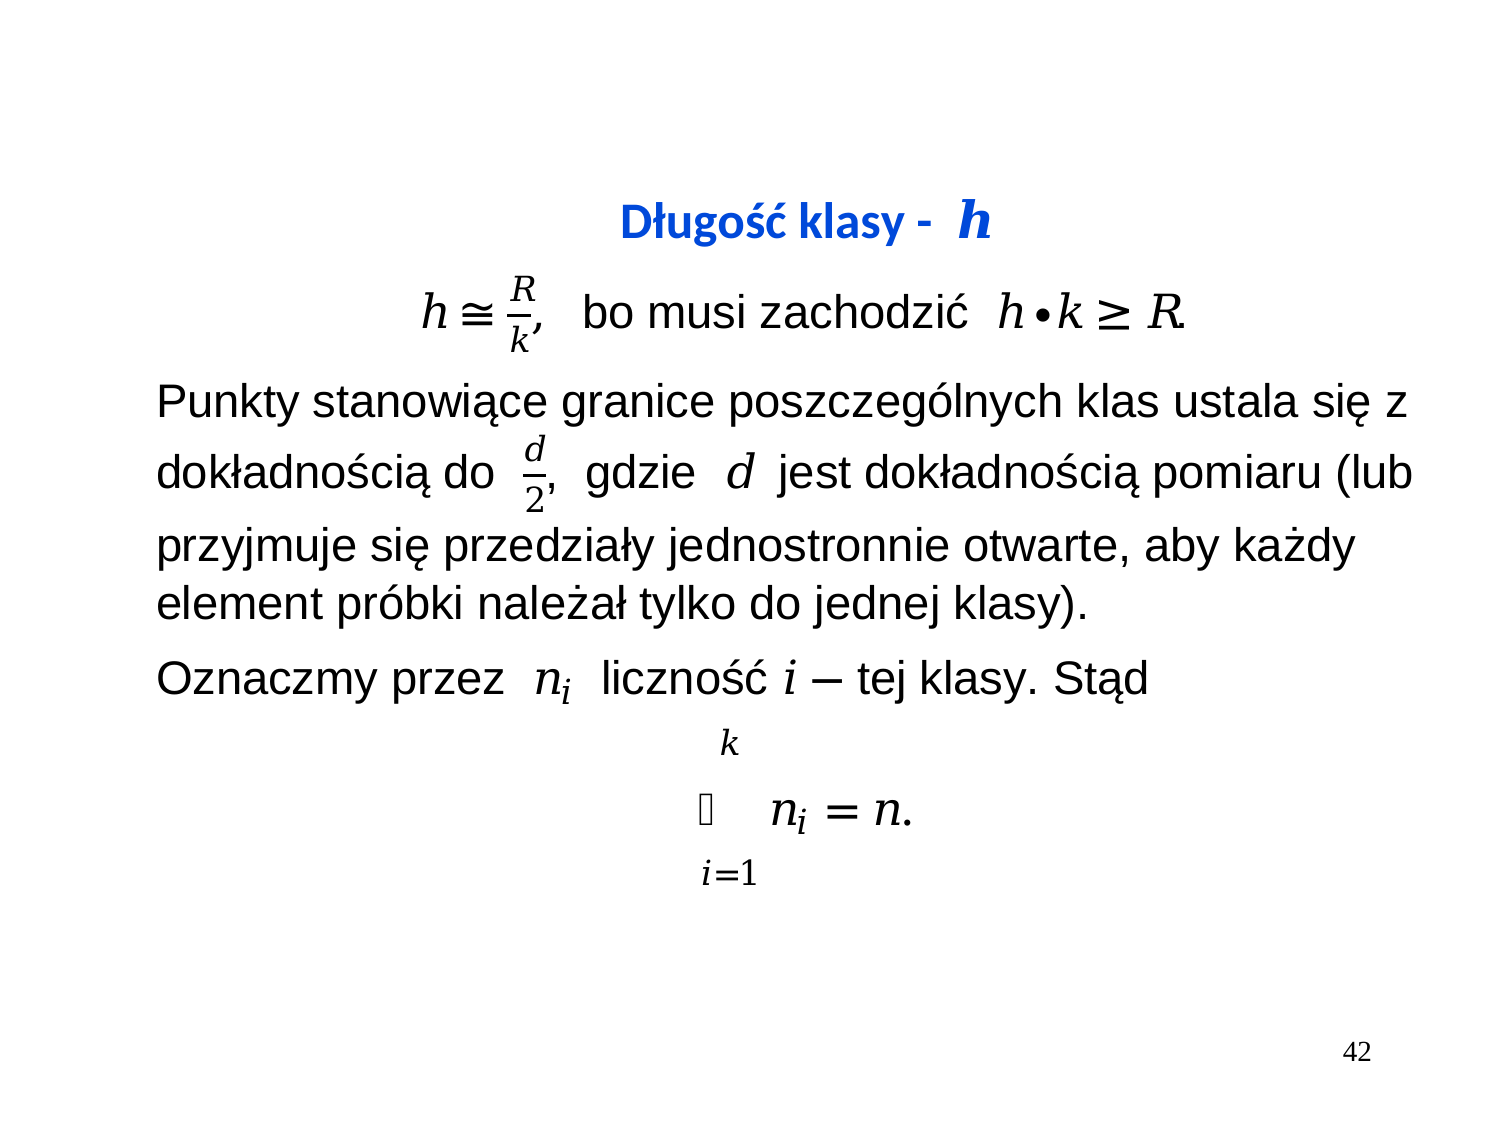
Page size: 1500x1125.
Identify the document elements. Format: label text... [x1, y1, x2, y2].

slide_number 42 [1074, 1024, 1388, 1101]
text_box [155, 121, 1455, 957]
